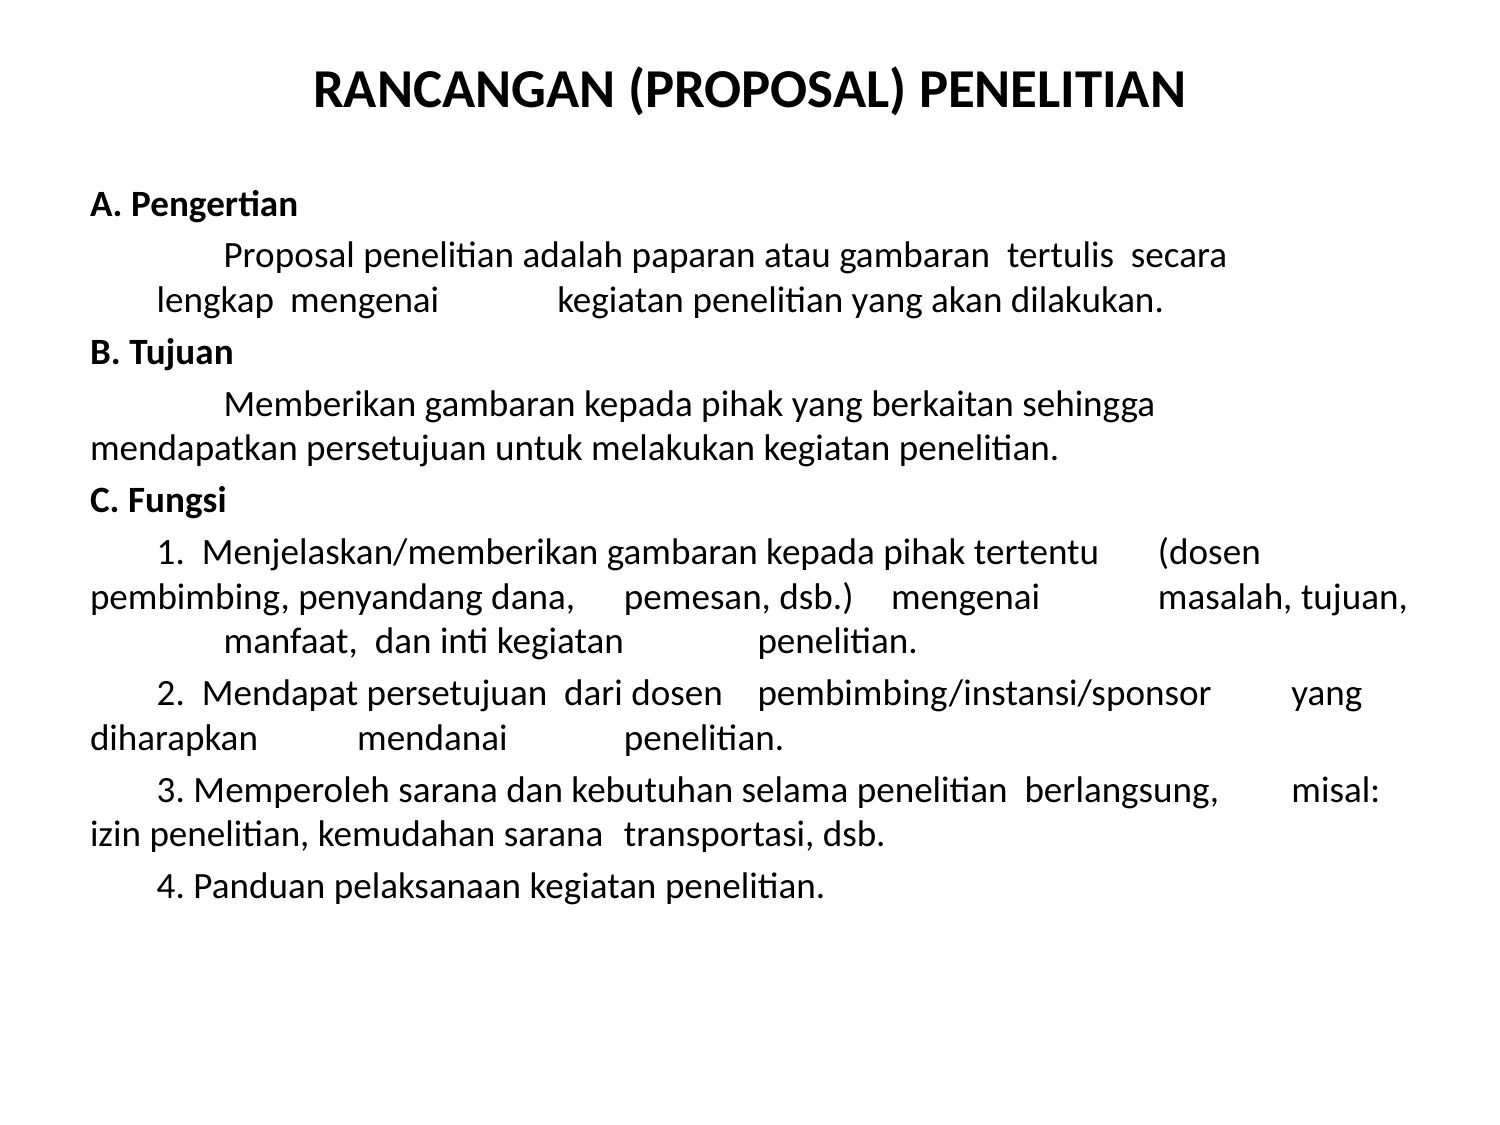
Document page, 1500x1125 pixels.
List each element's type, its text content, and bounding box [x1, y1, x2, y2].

title RANCANGAN (PROPOSAL) PENELITIAN [75, 45, 1425, 127]
list A. Pengertian Proposal penelitian adalah paparan atau gambaran tertulis secara lengkap mengenai kegiatan penelitian yang akan dilakukan. B. Tujuan Memberikan gambaran kepada pihak yang berkaitan sehingga mendapatkan persetujuan untuk melakukan kegiatan penelitian. C. Fungsi 1. Menjelaskan/memberikan gambaran kepada pihak tertentu (dosen pembimbing, penyandang dana, pemesan, dsb.) mengenai masalah, tujuan, manfaat, dan inti kegiatan penelitian. 2. Mendapat persetujuan dari dosen pembimbing/instansi/sponsor yang diharapkan mendanai penelitian. 3. Memperoleh sarana dan kebutuhan selama penelitian berlangsung, misal: izin penelitian, kemudahan sarana transportasi, dsb. 4. Panduan pelaksanaan kegiatan penelitian. [75, 171, 1425, 1005]
